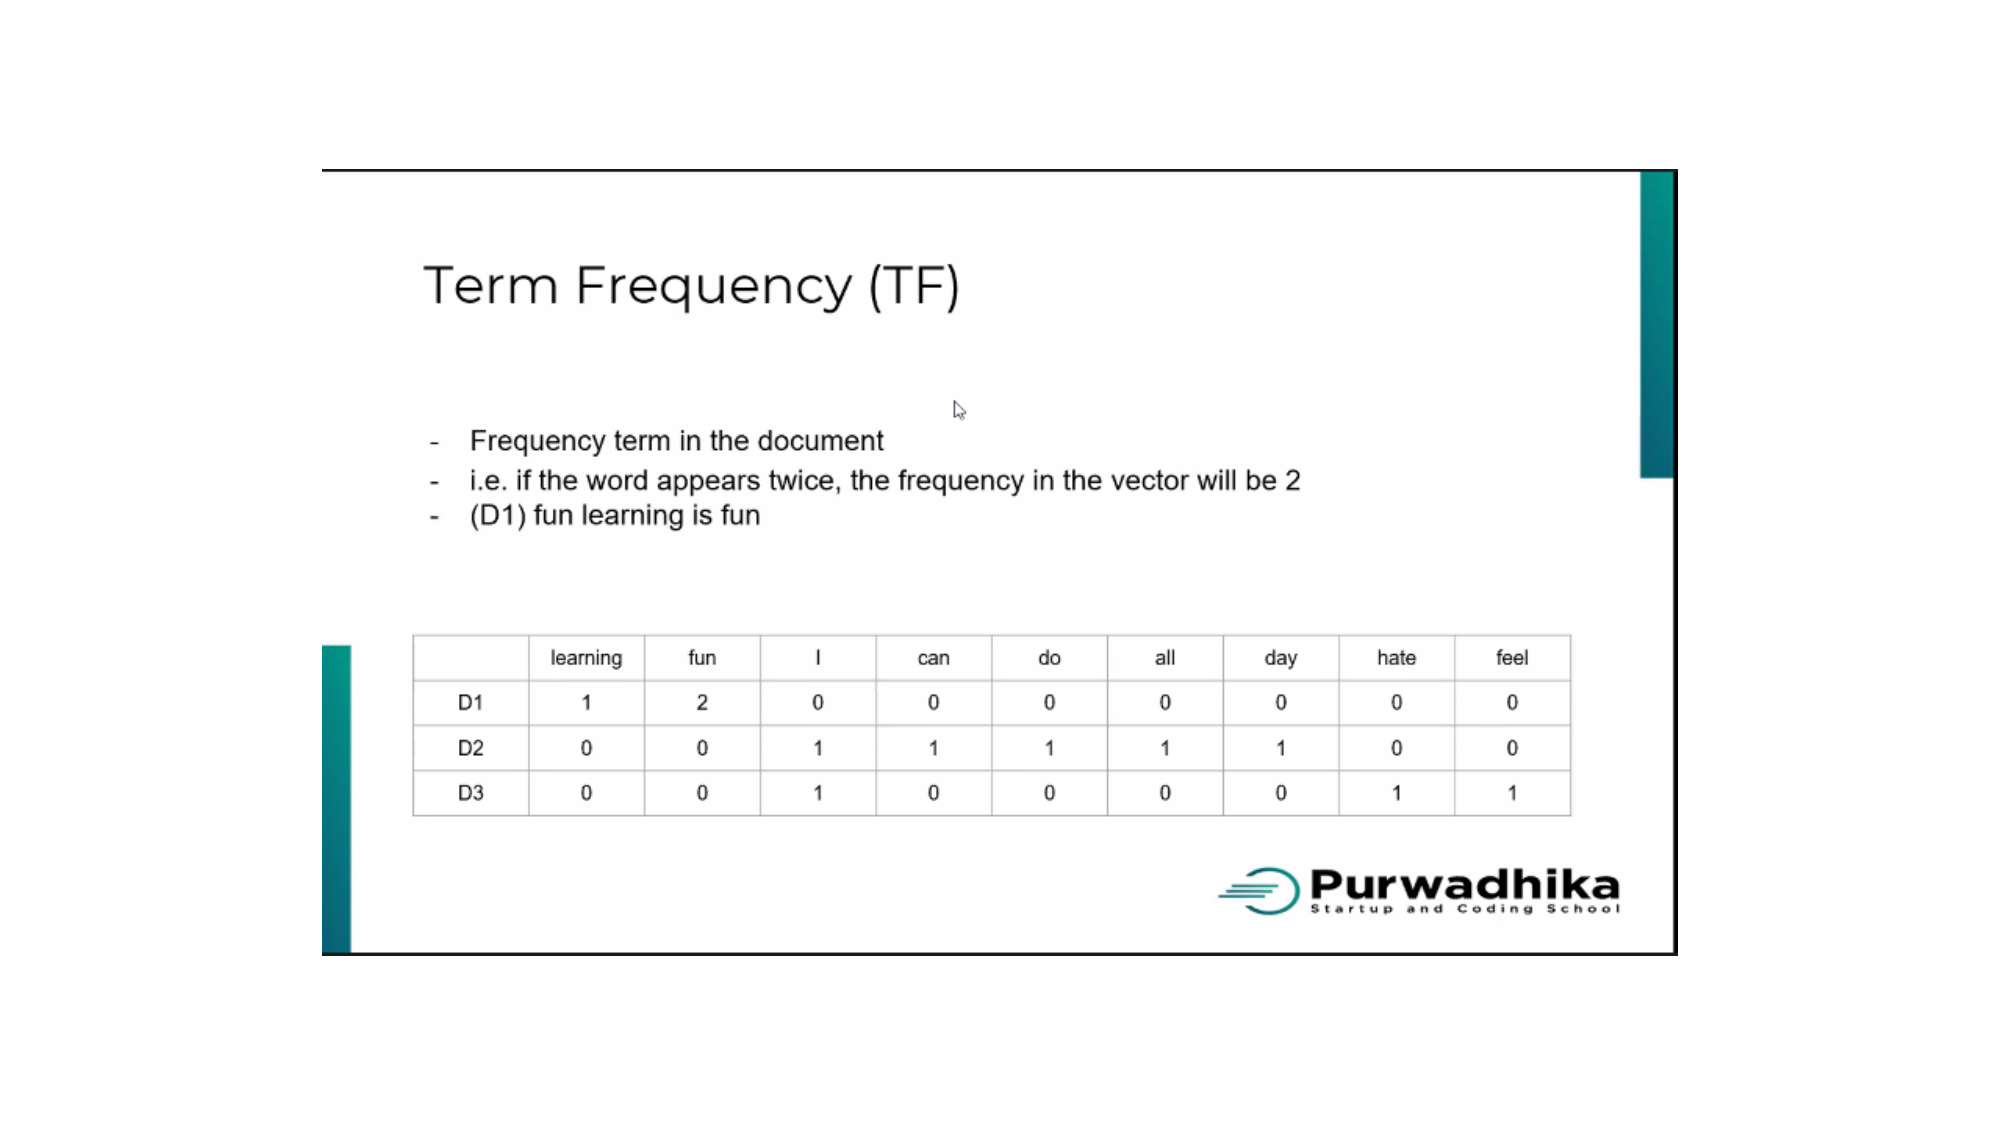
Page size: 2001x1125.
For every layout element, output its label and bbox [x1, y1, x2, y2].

picture [322, 169, 1678, 956]
